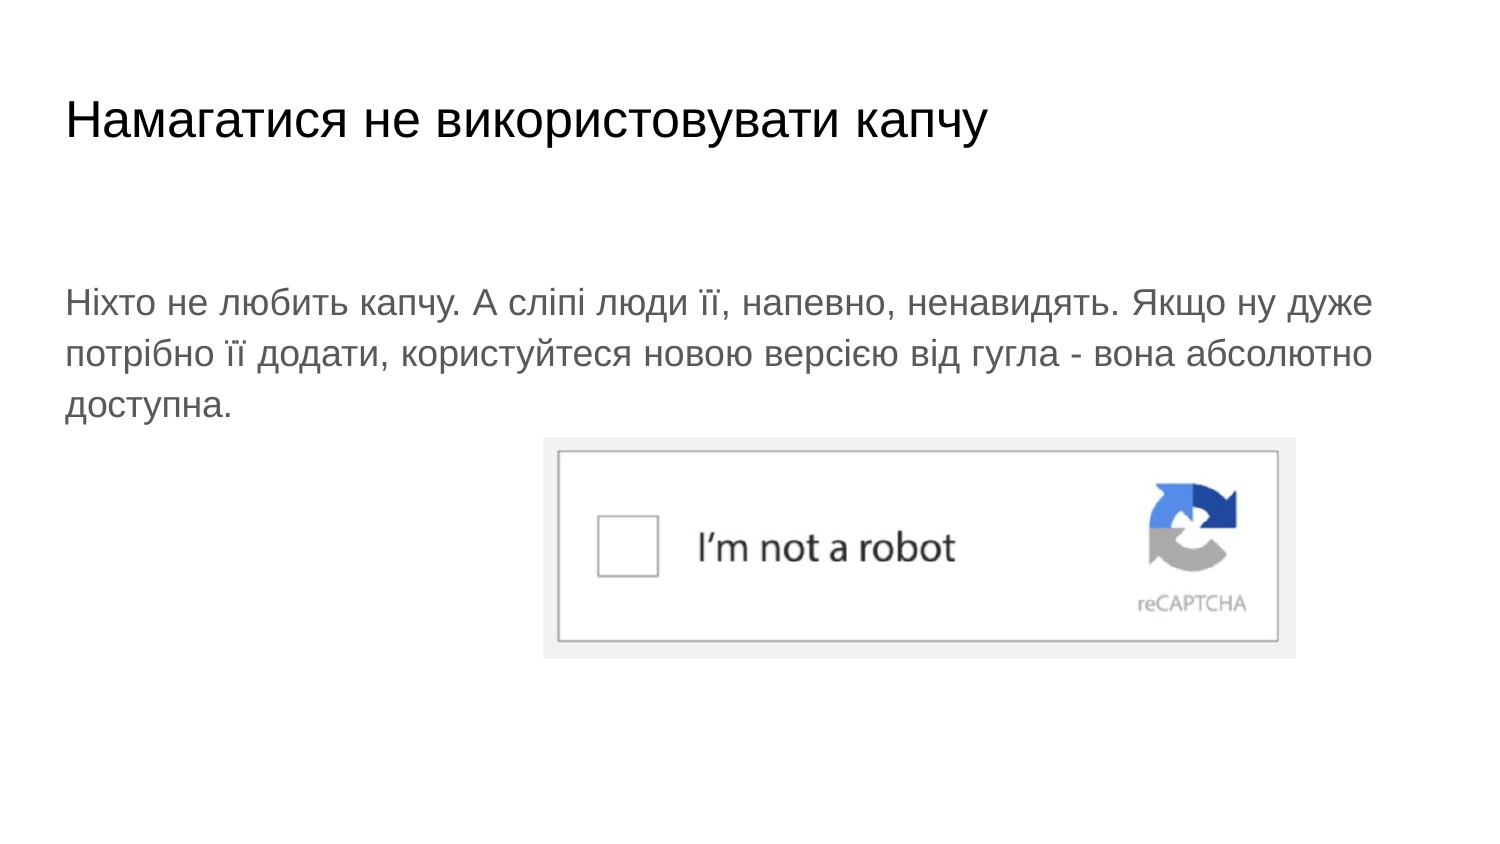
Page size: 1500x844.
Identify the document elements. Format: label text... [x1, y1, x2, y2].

text_box Ніхто не любить капчу. А сліпі люди її, напевно, ненавидять. Якщо ну дуже потрібно її додати, користуйтеся новою версією від гугла - вона абсолютно доступна. [63, 269, 1374, 426]
title Намагатися не використовувати капчу [63, 82, 1001, 227]
picture [542, 437, 1296, 659]
